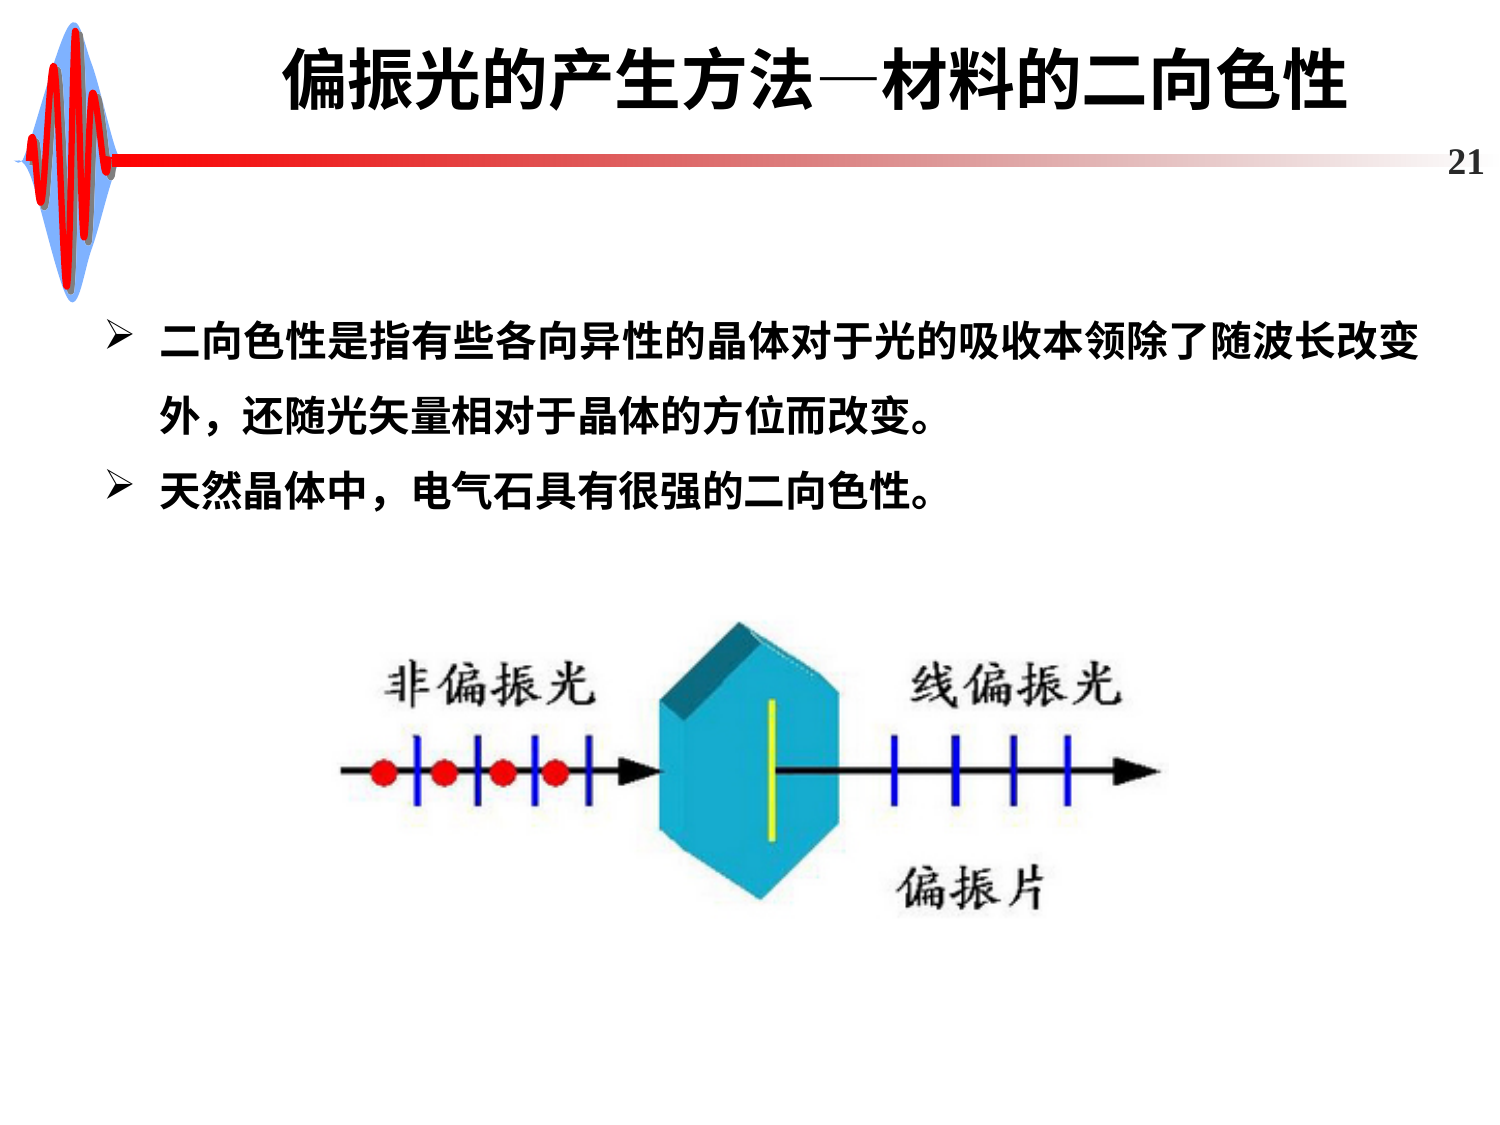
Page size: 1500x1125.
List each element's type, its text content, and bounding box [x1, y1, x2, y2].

picture [331, 603, 1169, 936]
slide_number 21 [1370, 142, 1500, 178]
text_box 二向色性是指有些各向异性的晶体对于光的吸收本领除了随波长改变外，还随光矢量相对于晶体的方位而改变。 天然晶体中，电气石具有很强的二向色性。 [88, 282, 1436, 523]
title 偏振光的产生方法—材料的二向色性 [159, 19, 1471, 137]
